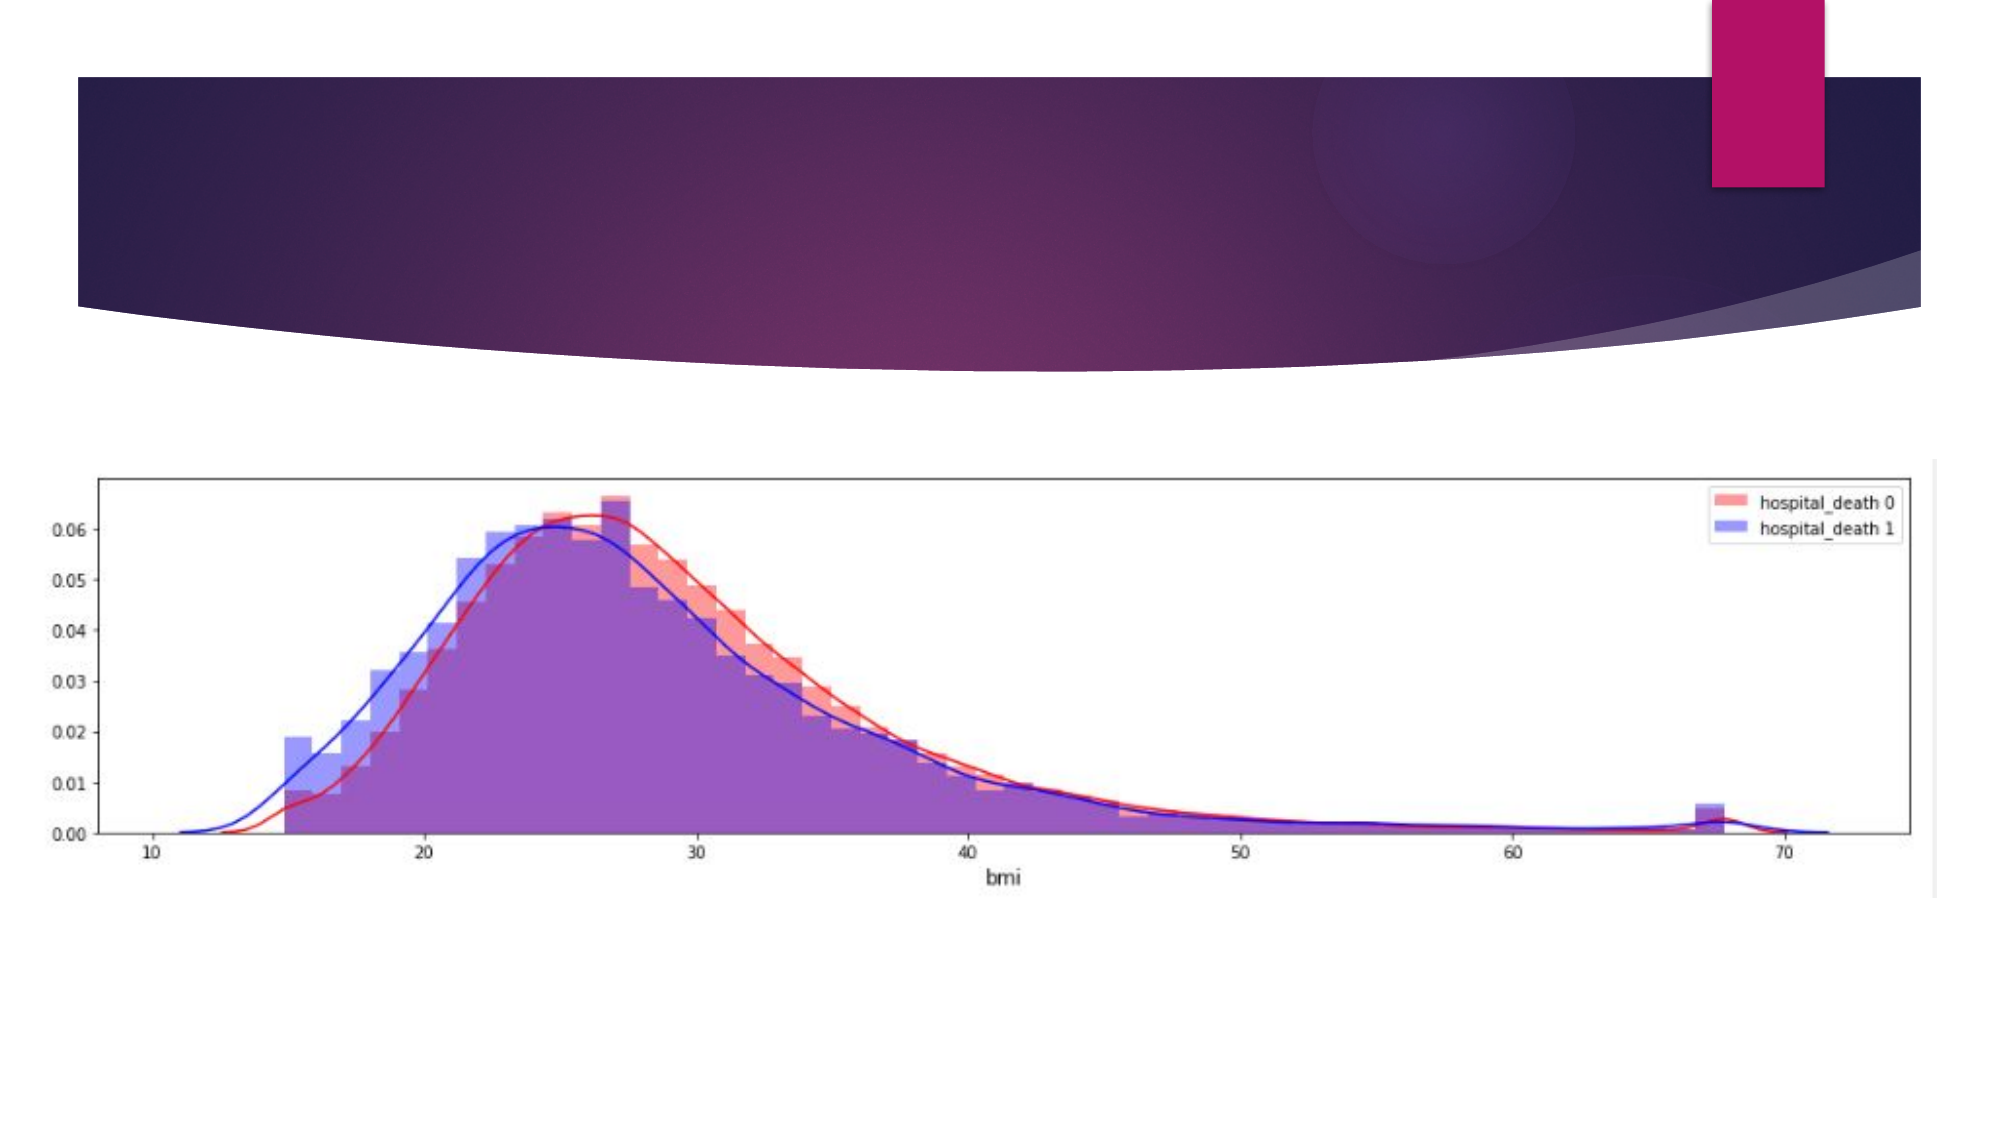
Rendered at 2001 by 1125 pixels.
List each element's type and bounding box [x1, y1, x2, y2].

list [30, 459, 1937, 898]
